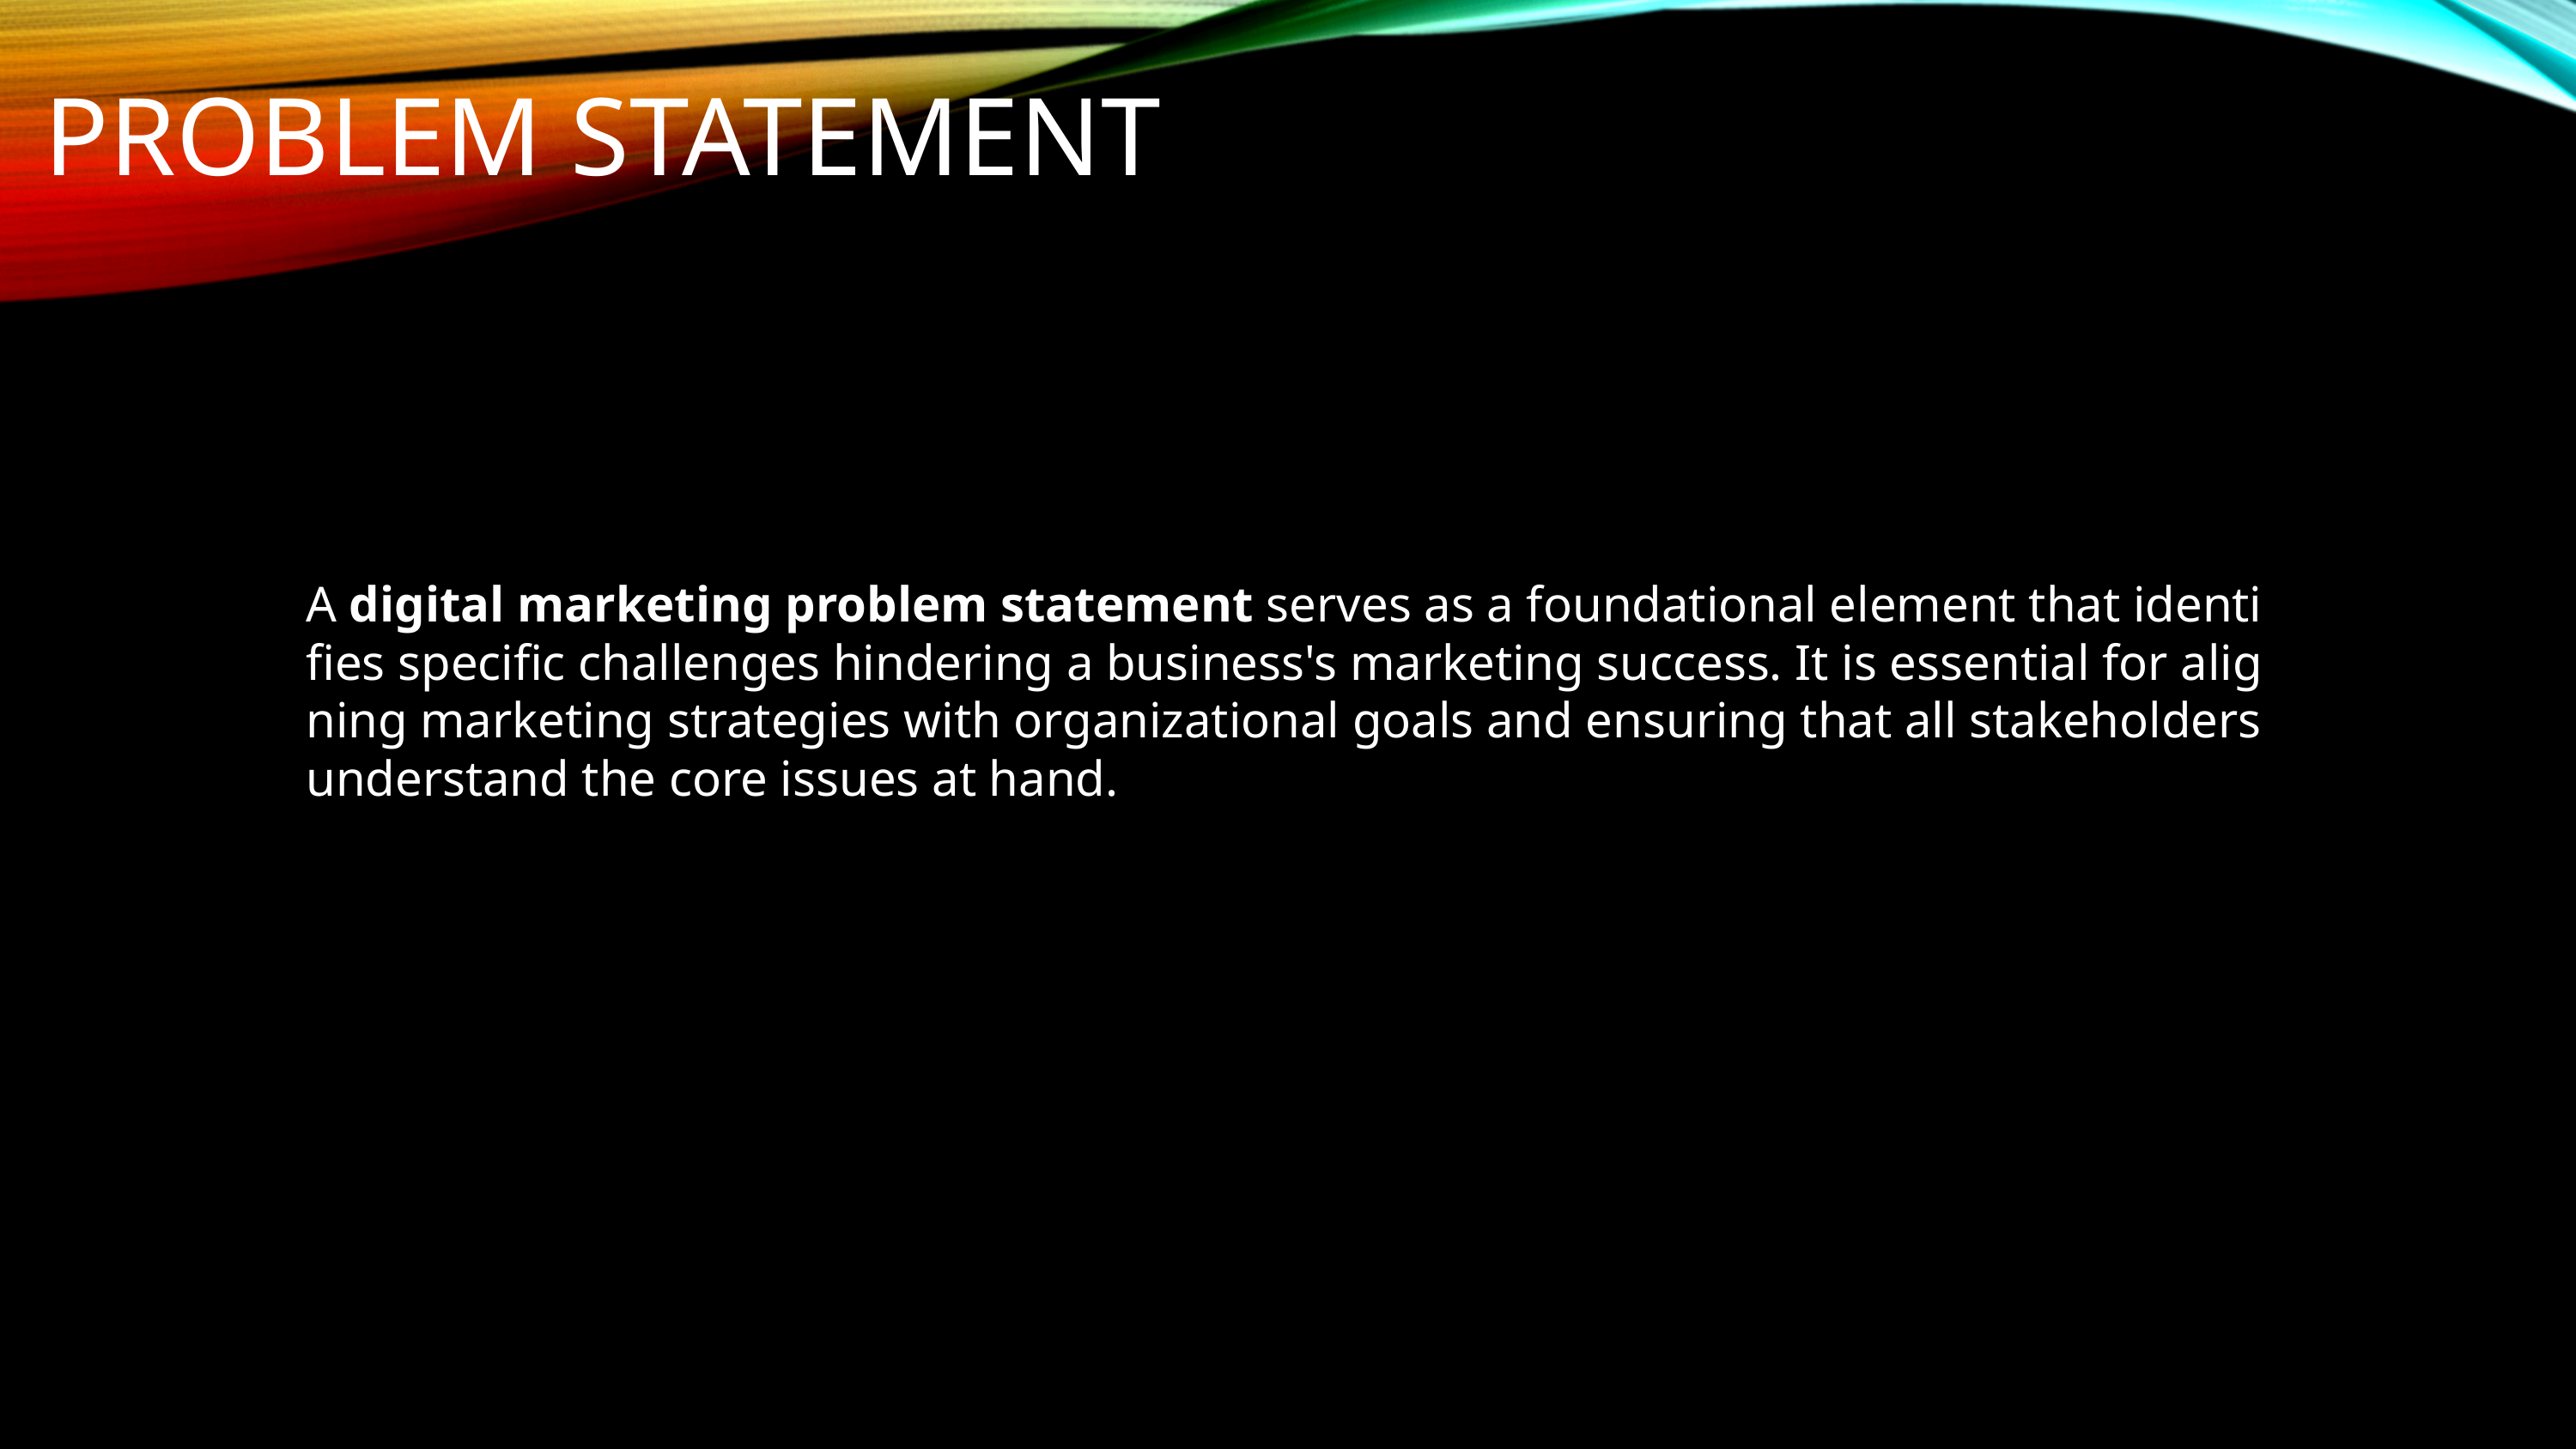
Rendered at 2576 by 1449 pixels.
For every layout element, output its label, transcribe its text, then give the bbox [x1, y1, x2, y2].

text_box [0, 0, 2576, 305]
text_box A digital marketing problem statement serves as a foundational element that identifies specific challenges hindering a business's marketing success. It is essential for aligning marketing strategies with organizational goals and ensuring that all stakeholders understand the core issues at hand. [306, 573, 2276, 939]
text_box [0, 39, 1162, 230]
